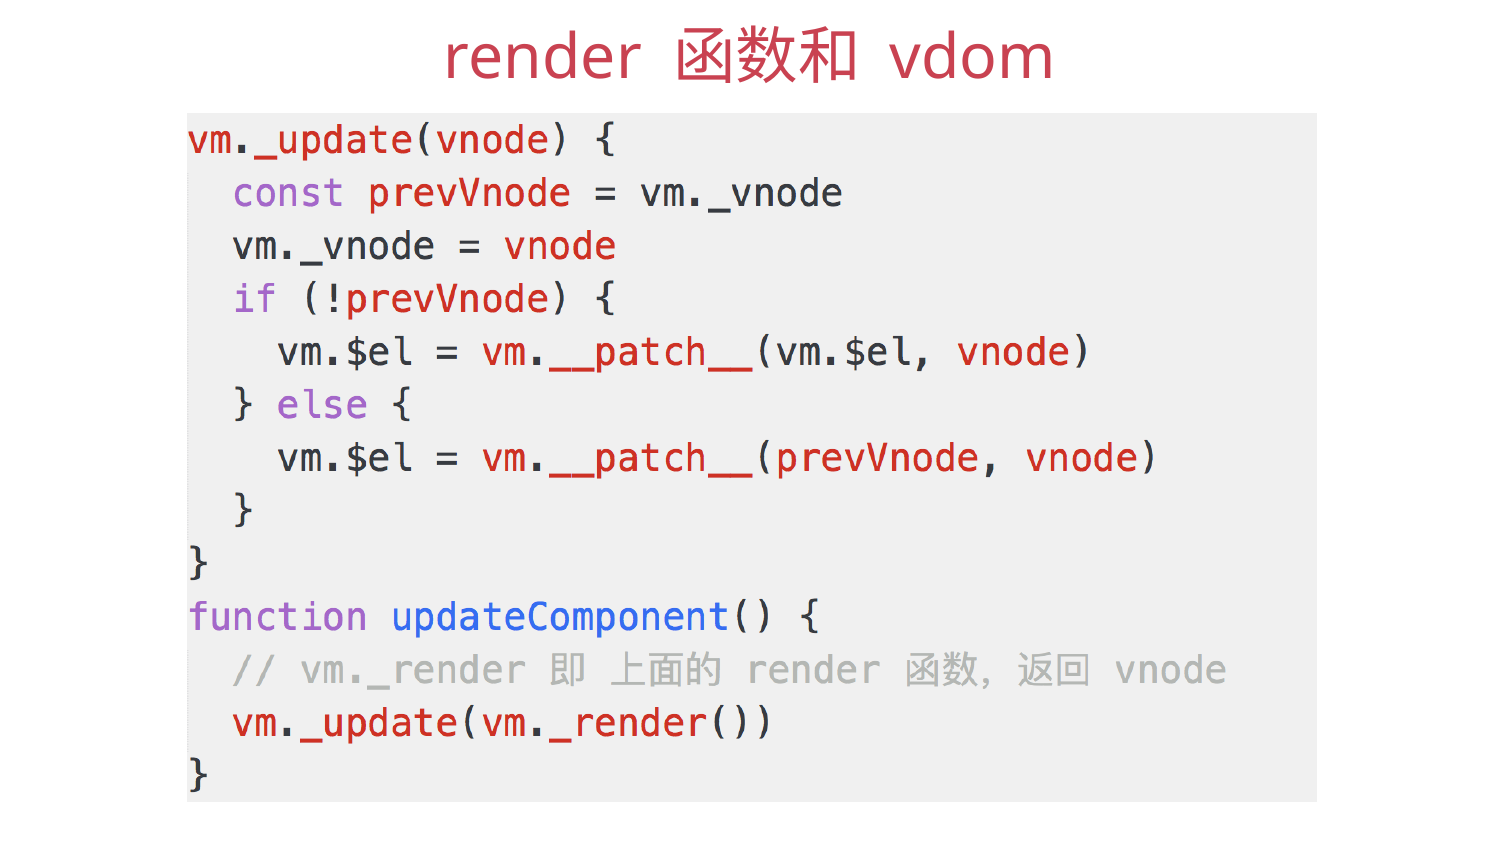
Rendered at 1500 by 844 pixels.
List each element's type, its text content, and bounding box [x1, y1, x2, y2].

picture [183, 112, 1317, 803]
text_box render 函数和 vdom [443, 15, 1057, 91]
